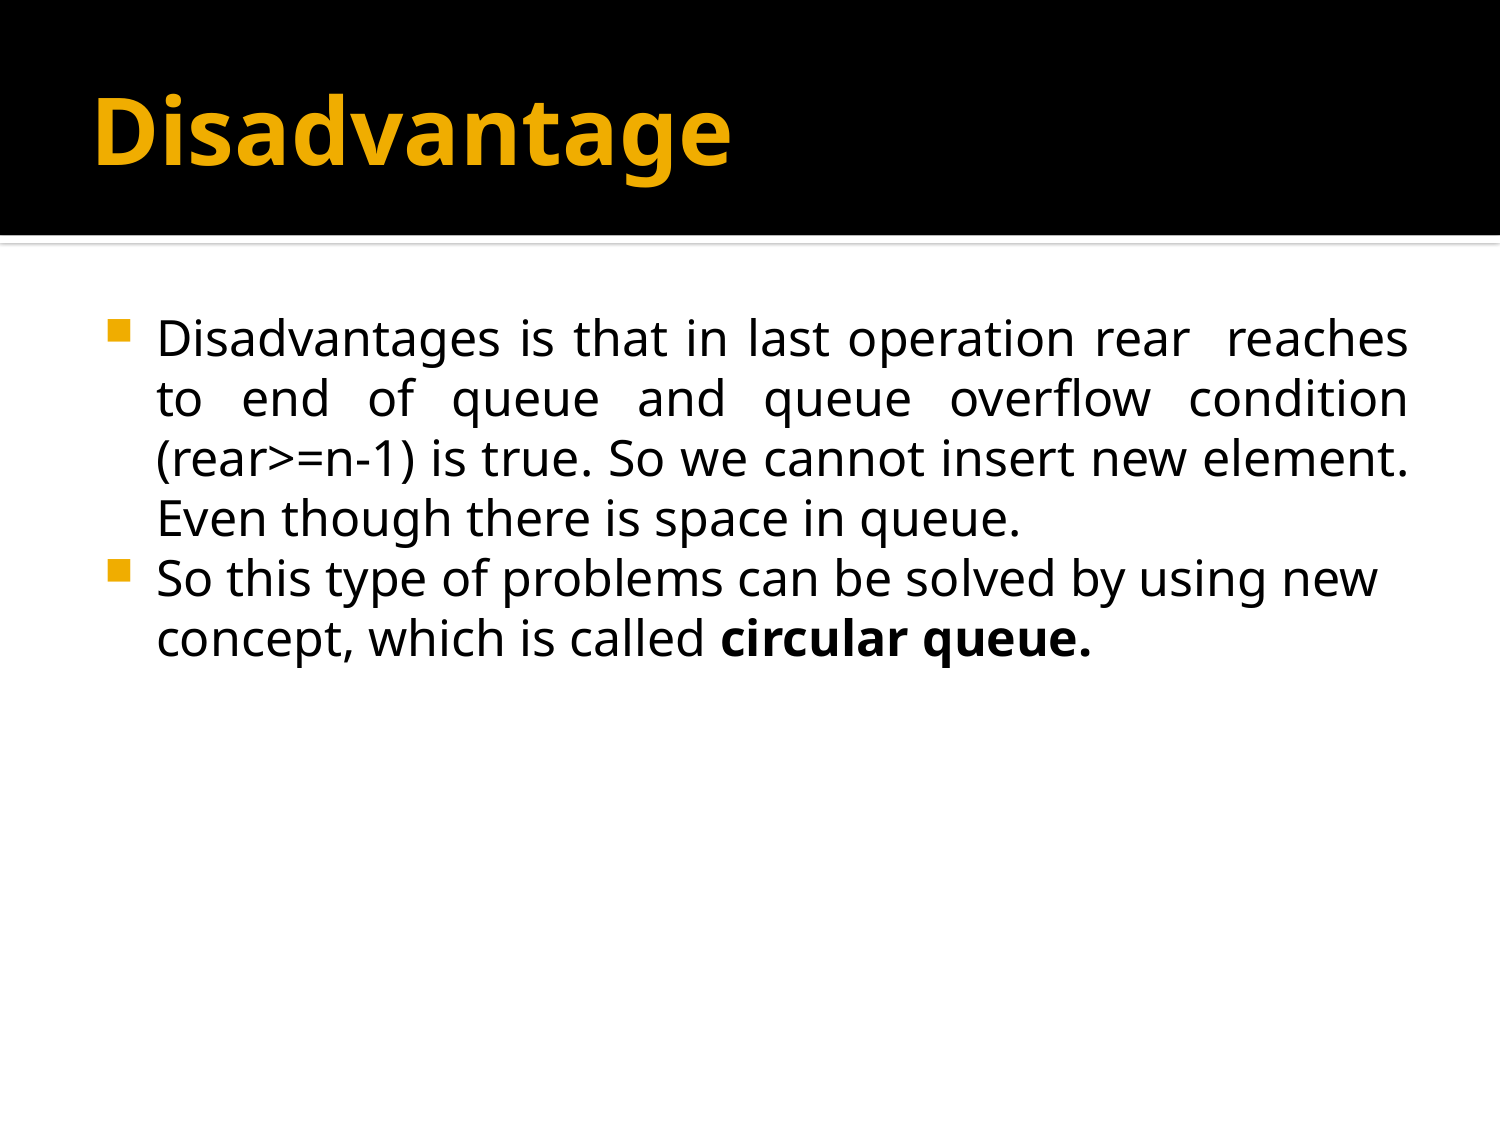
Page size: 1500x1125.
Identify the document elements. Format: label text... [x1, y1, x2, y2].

list Disadvantages is that in last operation rear reaches to end of queue and queue overflow condition (rear>=n-1) is true. So we cannot insert new element. Even though there is space in queue. So this type of problems can be solved by using new concept, which is called circular queue. [75, 291, 1425, 1050]
title Disadvantage [75, 25, 1425, 231]
